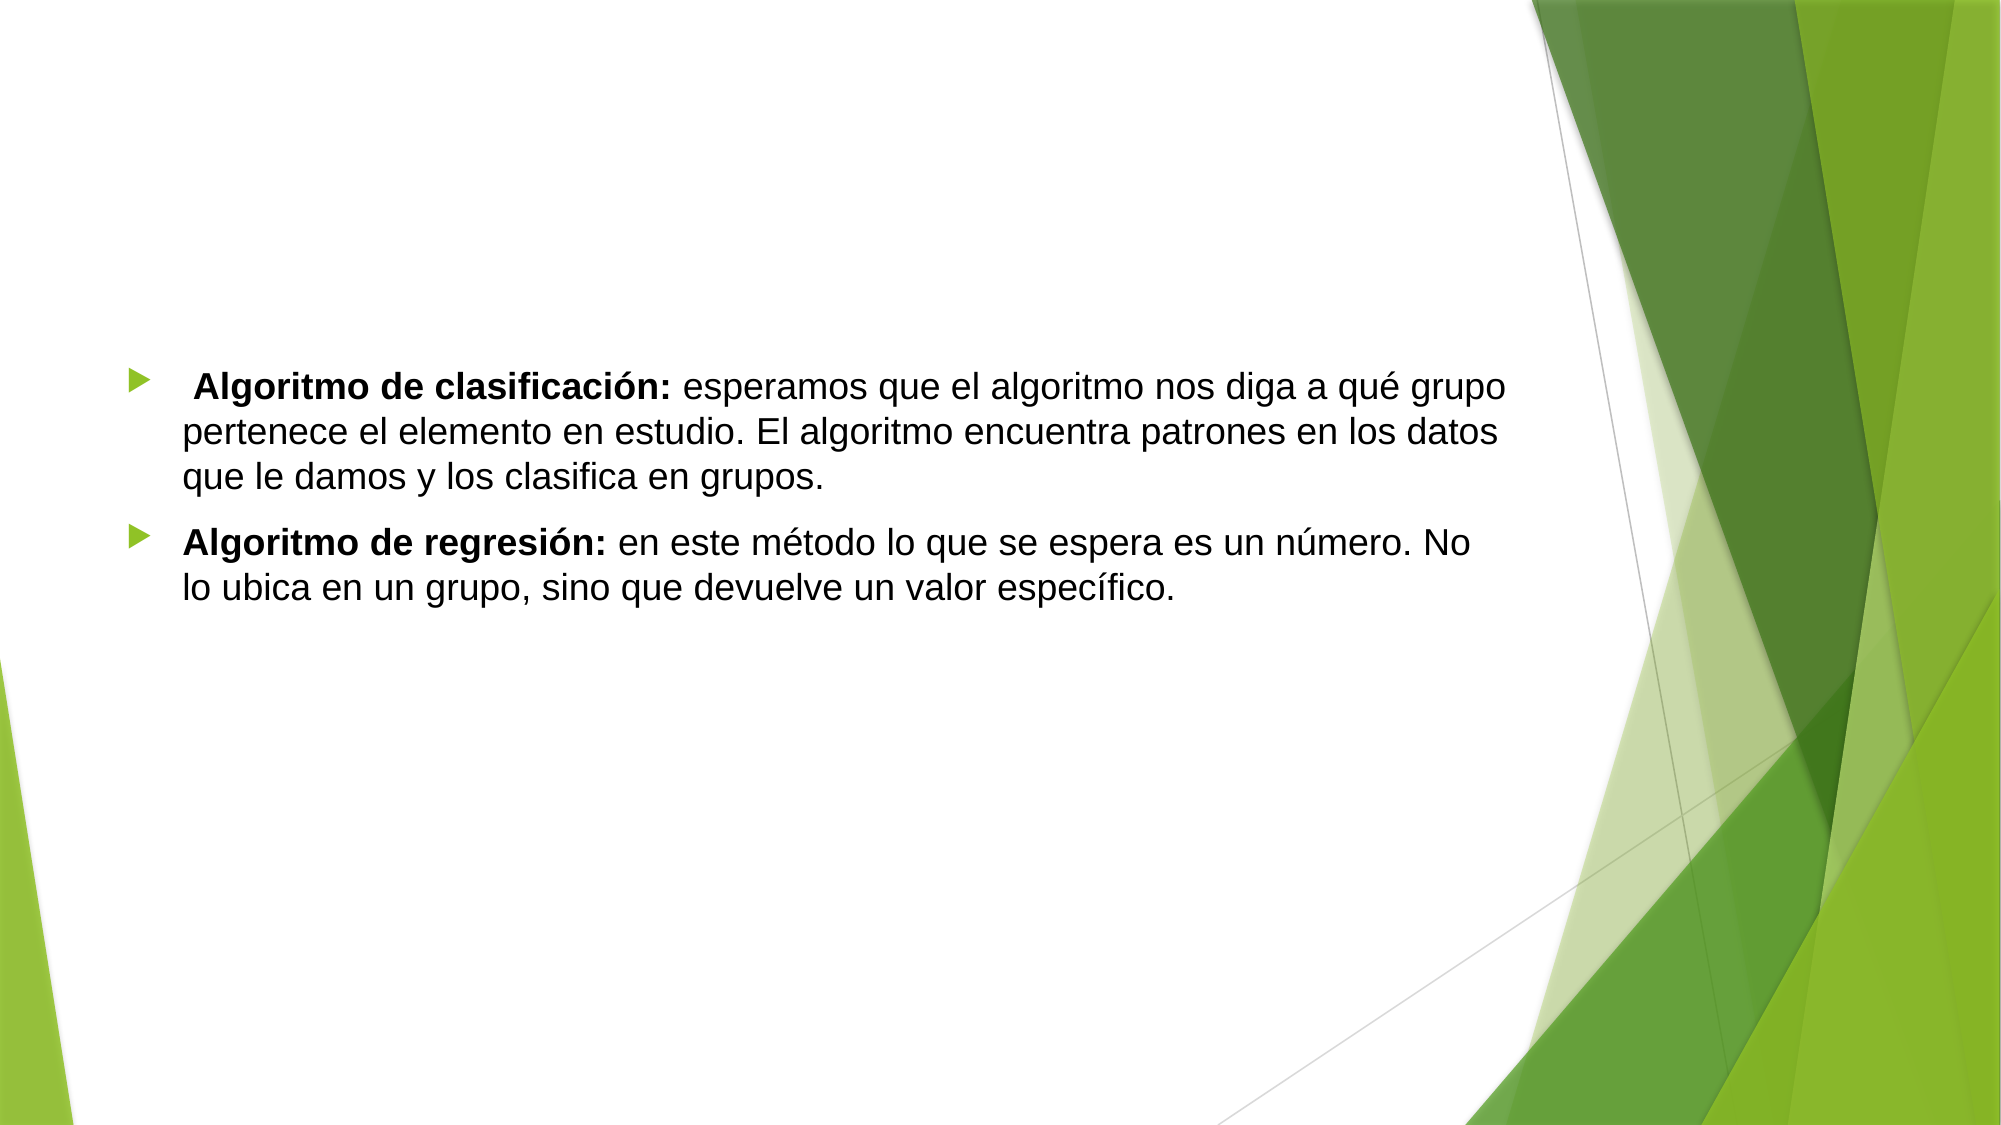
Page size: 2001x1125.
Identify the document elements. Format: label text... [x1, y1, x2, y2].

list Algoritmo de clasificación: esperamos que el algoritmo nos diga a qué grupo pertenece el elemento en estudio. El algoritmo encuentra patrones en los datos que le damos y los clasifica en grupos. Algoritmo de regresión: en este método lo que se espera es un número. No lo ubica en un grupo, sino que devuelve un valor específico. [111, 354, 1522, 992]
